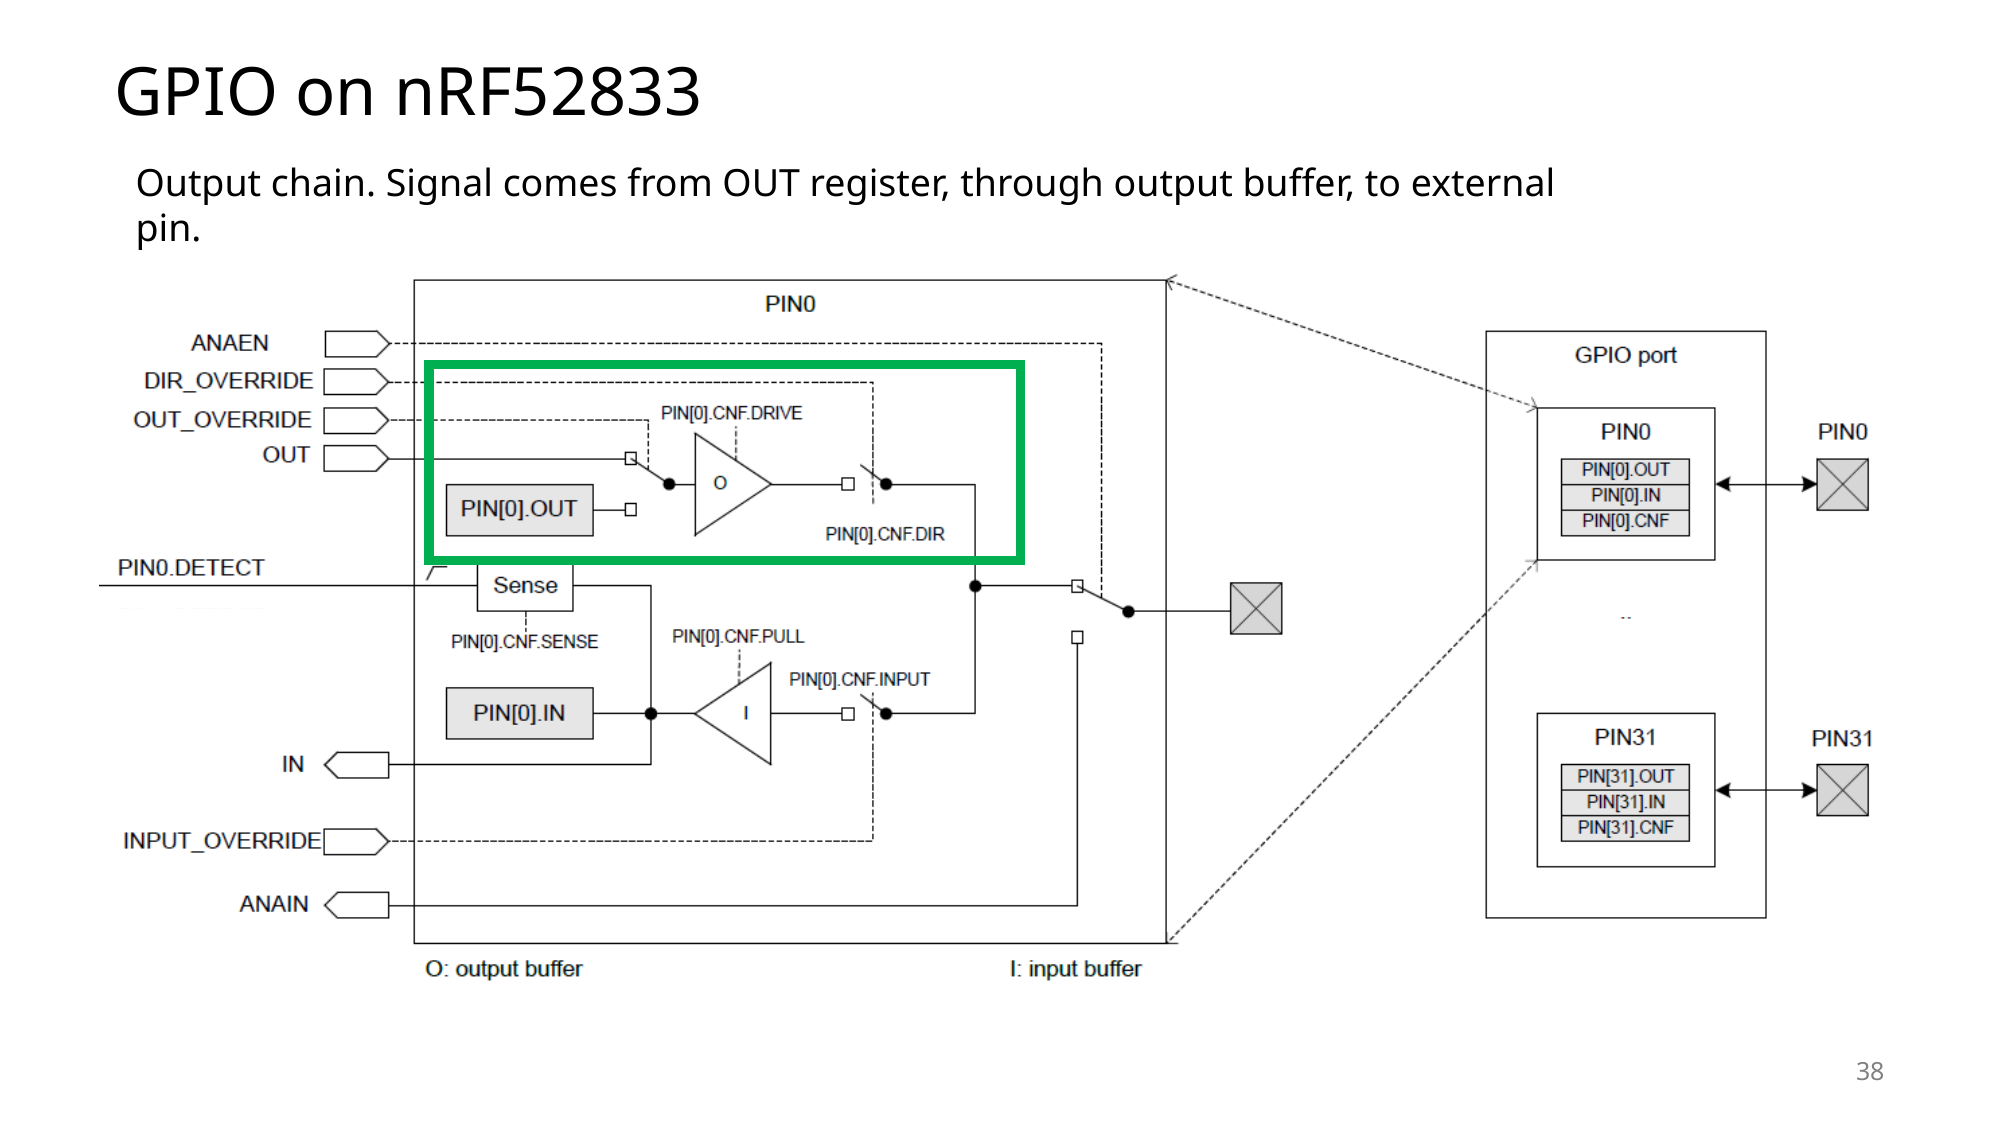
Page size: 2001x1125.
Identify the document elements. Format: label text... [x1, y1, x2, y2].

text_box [66, 207, 1900, 986]
title GPIO on nRF52833 [99, 37, 1900, 150]
text_box Output chain. Signal comes from OUT register, through output buffer, to external pin. [120, 152, 1617, 207]
slide_number 38 [1749, 1042, 1900, 1103]
